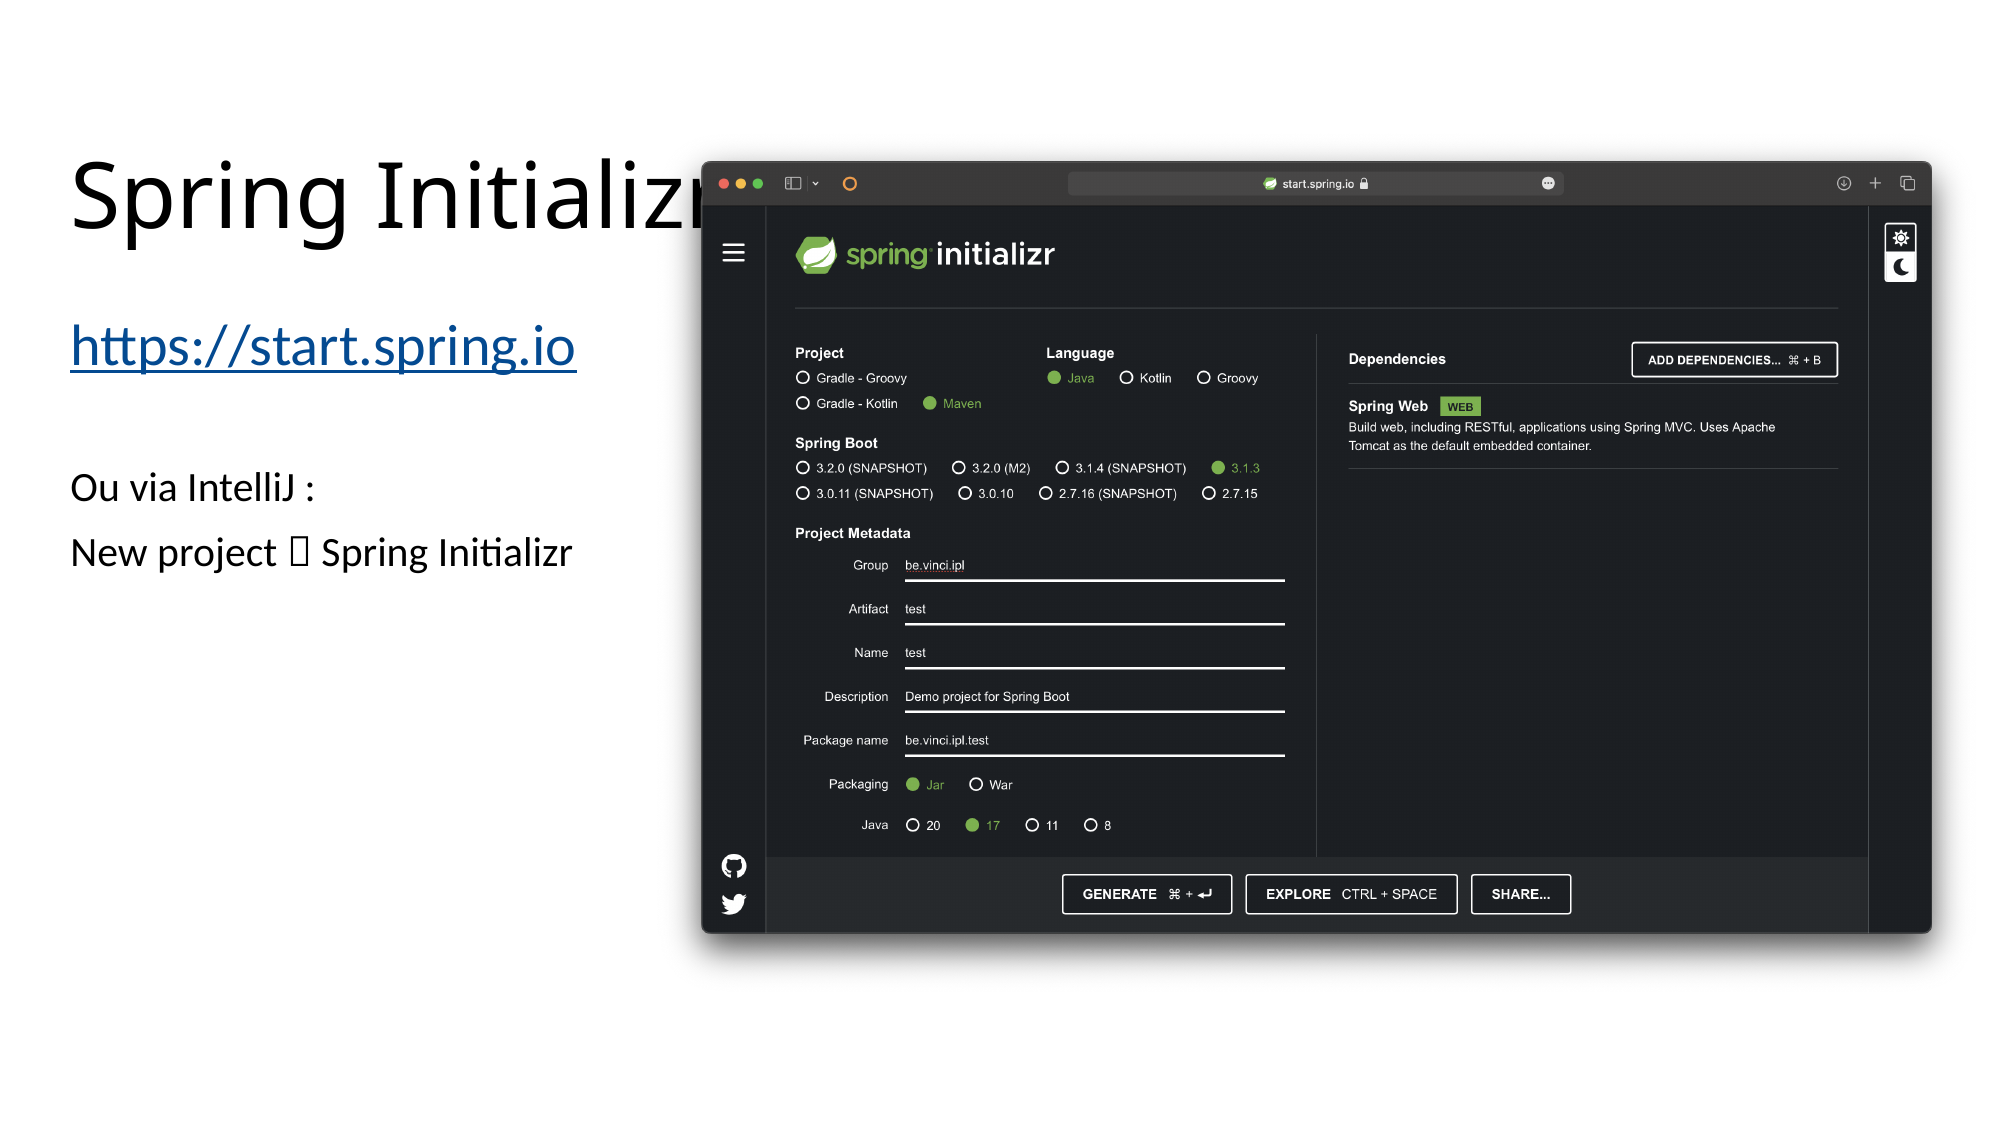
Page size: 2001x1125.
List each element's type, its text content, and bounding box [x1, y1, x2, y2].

text_box https://start.spring.io Ou via IntelliJ : New project  Spring Initializr [55, 307, 654, 580]
title Spring Initializr [55, 90, 1781, 307]
picture [654, 129, 1979, 996]
